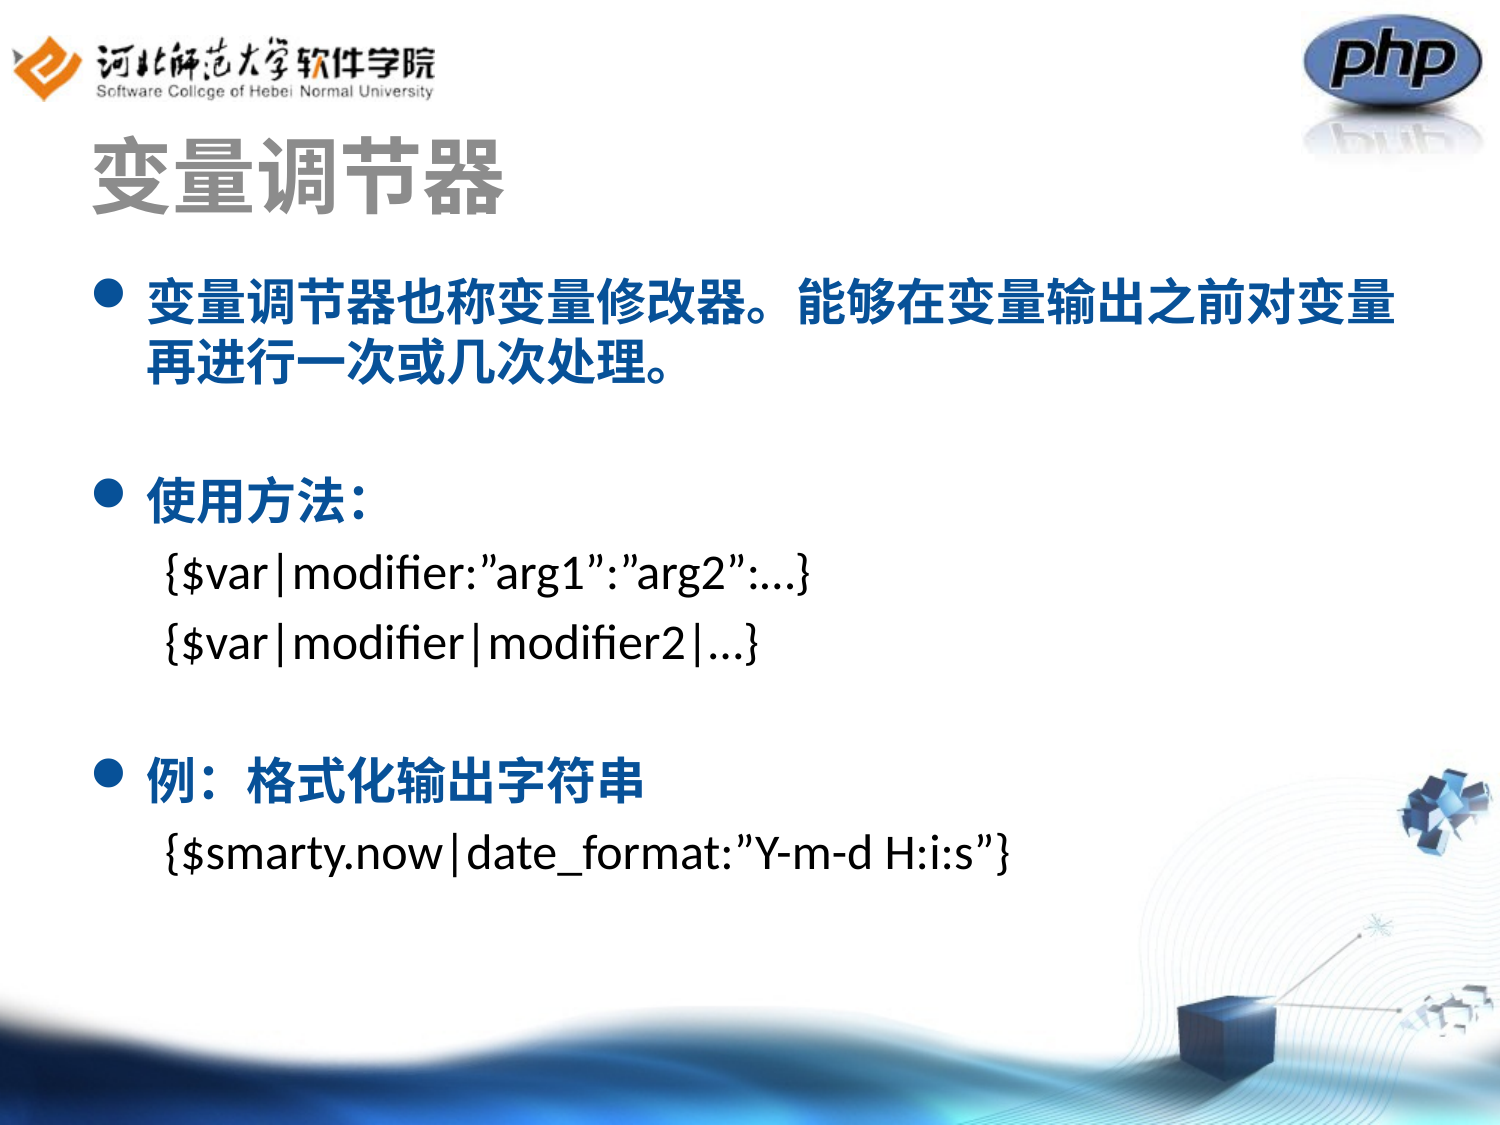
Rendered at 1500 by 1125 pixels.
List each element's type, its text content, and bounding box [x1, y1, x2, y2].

title 变量调节器 [75, 117, 1425, 233]
list 变量调节器也称变量修改器。能够在变量输出之前对变量再进行一次或几次处理。 使用方法： {$var|modifier:”arg1”:”arg2”:…} {$var|modifier|modifier2|…} 例：格式化输出字符串 {$smarty.now|date_format:”Y-m-d H:i:s”} [75, 262, 1425, 1005]
picture [0, 0, 1500, 1125]
